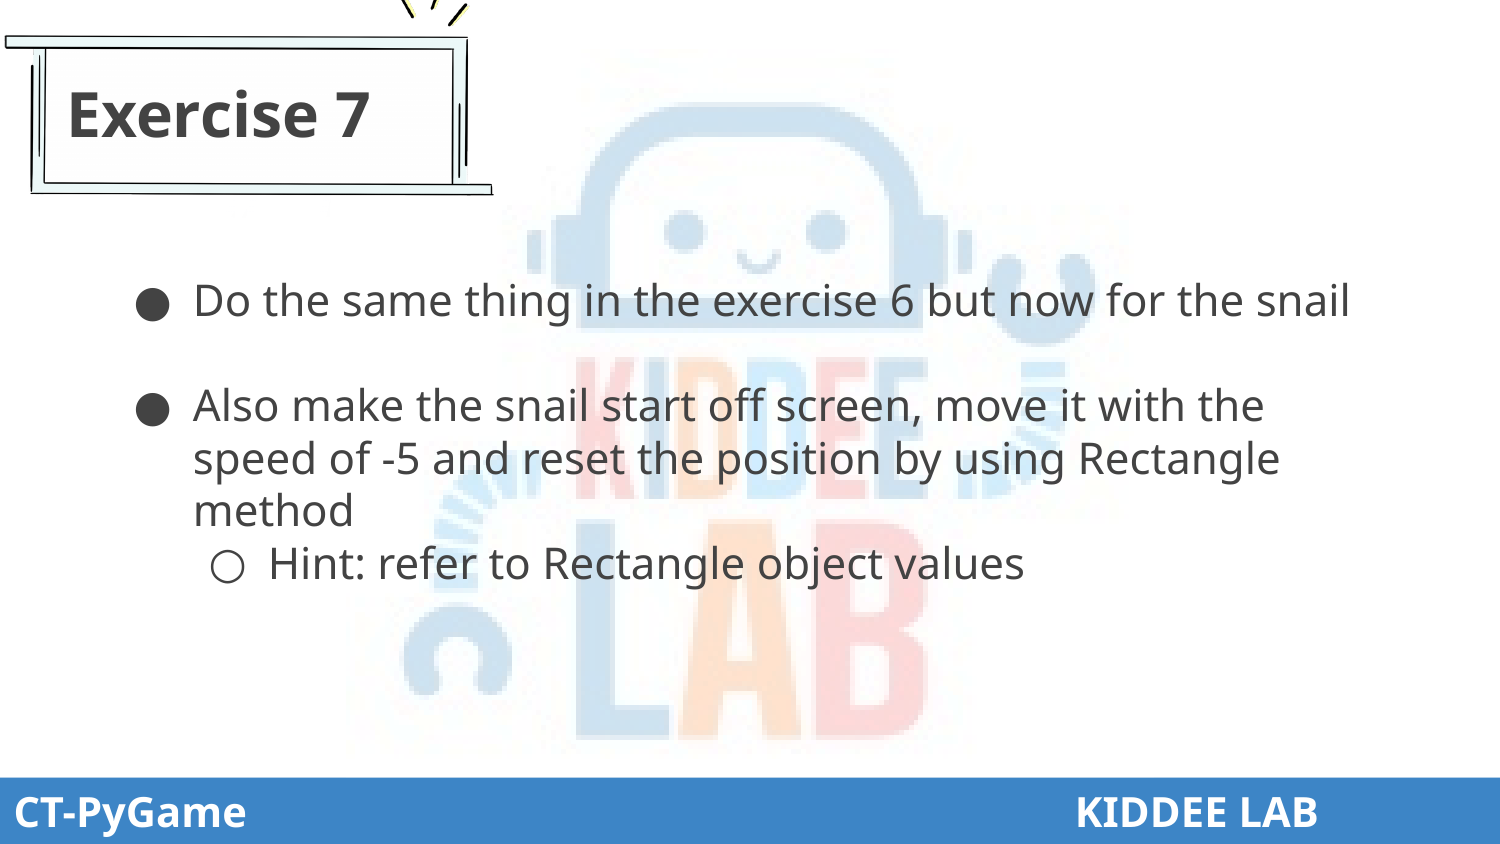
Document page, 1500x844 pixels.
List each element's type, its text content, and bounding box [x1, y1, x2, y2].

title Exercise 7 [505, 60, 1449, 155]
text_box Do the same thing in the exercise 6 but now for the snail Also make the snail start off screen, move it with the speed of -5 and reset the position by using Rectangle method Hint: refer to Rectangle object values [102, 257, 1397, 603]
picture [0, 0, 502, 312]
